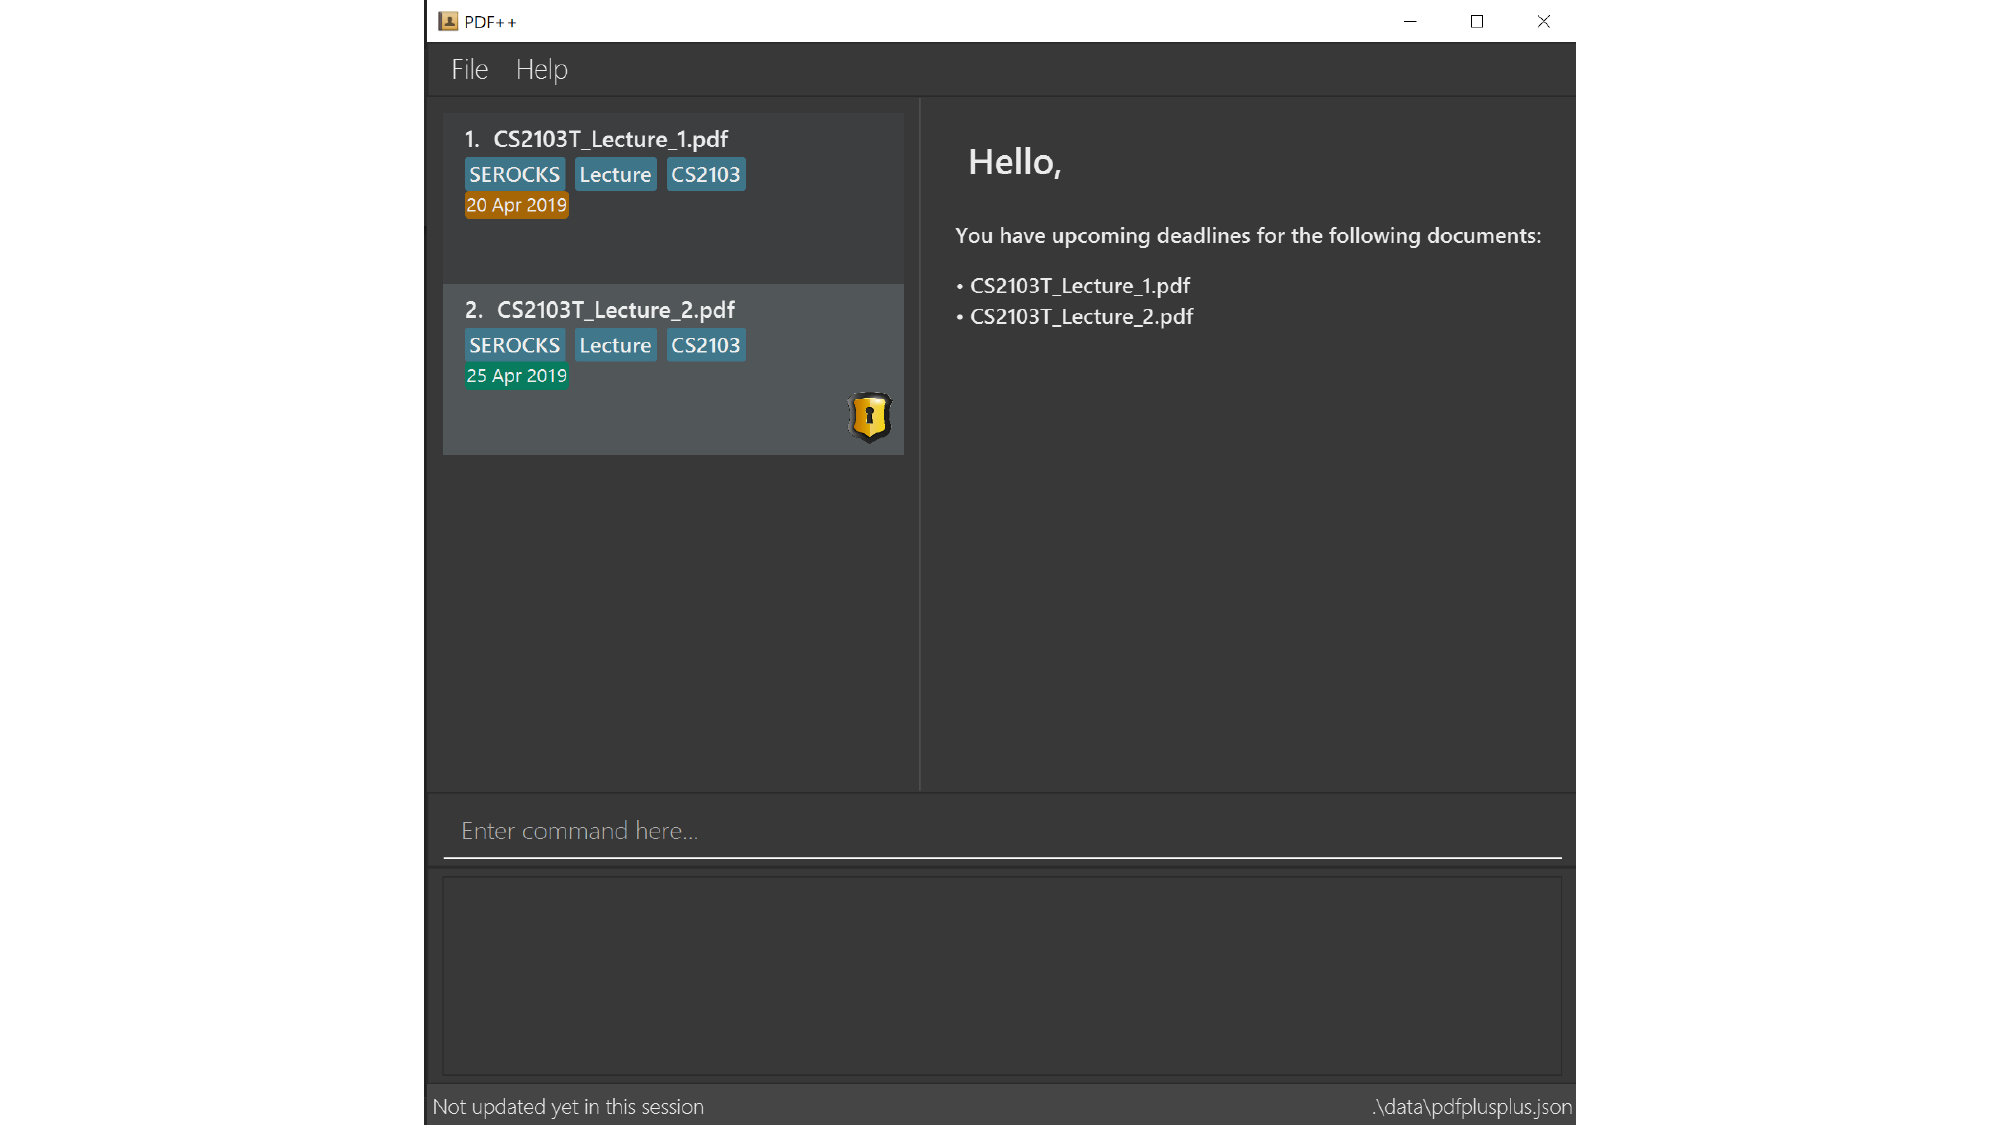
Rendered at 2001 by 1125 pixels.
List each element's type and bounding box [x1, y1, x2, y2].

picture [424, 0, 1576, 1125]
